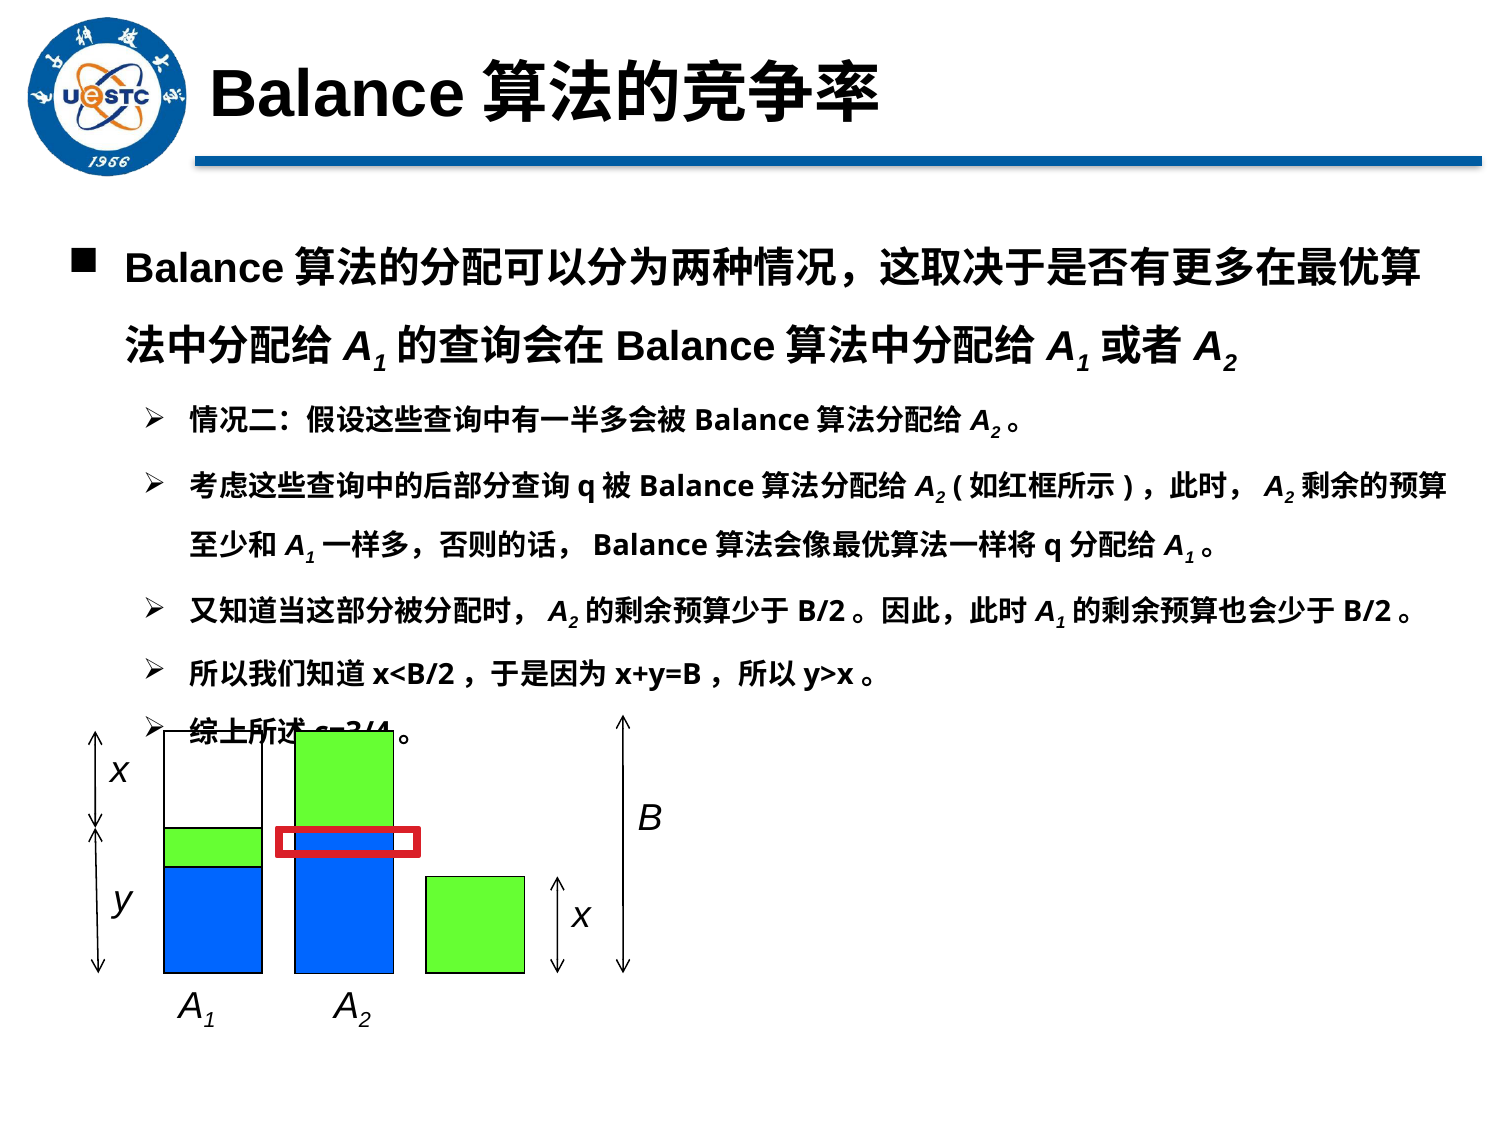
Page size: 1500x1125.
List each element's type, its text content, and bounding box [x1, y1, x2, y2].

list Balance算法的分配可以分为两种情况，这取决于是否有更多在最优算法中分配给A1的查询会在Balance算法中分配给A1或者A2 情况二：假设这些查询中有一半多会被Balance算法分配给A2。 考虑这些查询中的后部分查询q被Balance算法分配给A2 (如红框所示)，此时，A2剩余的预算至少和A1一样多，否则的话，Balance算法会像最优算法一样将q分配给A1。 又知道当这部分被分配时，A2的剩余预算少于B/2。因此，此时A1的剩余预算也会少于B/2。 所以我们知道x<B/2，于是因为x+y=B，所以y>x。 综上所述c=3/4。 [53, 208, 1471, 1094]
title Balance算法的竞争率 [194, 19, 1491, 161]
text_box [94, 714, 697, 1034]
picture [6, 0, 207, 196]
